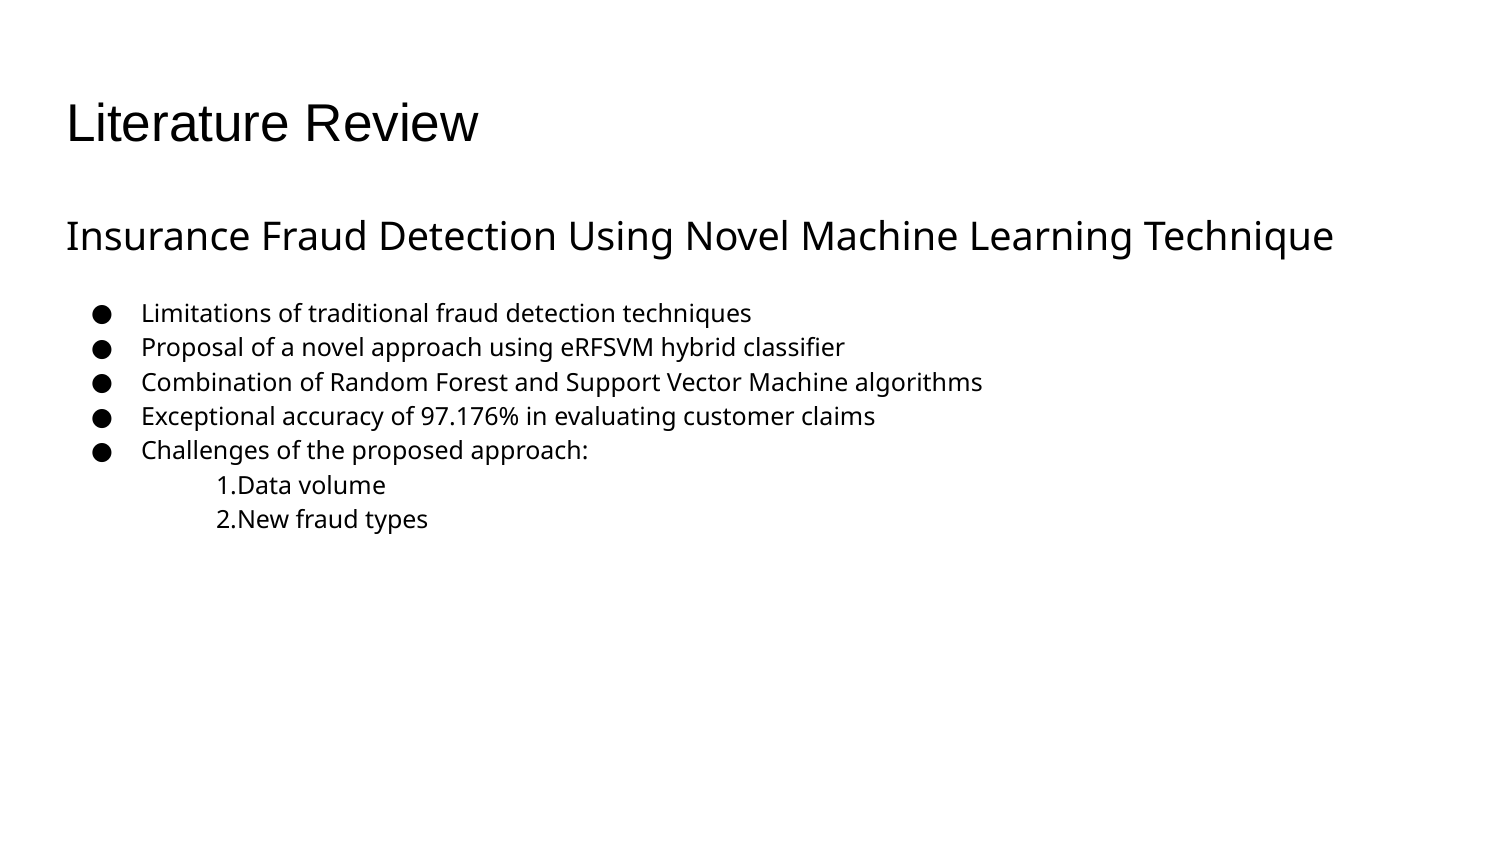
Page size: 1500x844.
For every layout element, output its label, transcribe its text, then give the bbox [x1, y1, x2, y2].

title Literature Review [51, 72, 1449, 167]
list Insurance Fraud Detection Using Novel Machine Learning Technique Limitations of traditional fraud detection techniques Proposal of a novel approach using eRFSVM hybrid classifier Combination of Random Forest and Support Vector Machine algorithms Exceptional accuracy of 97.176% in evaluating customer claims Challenges of the proposed approach: 1.Data volume 2.New fraud types [51, 189, 1449, 750]
